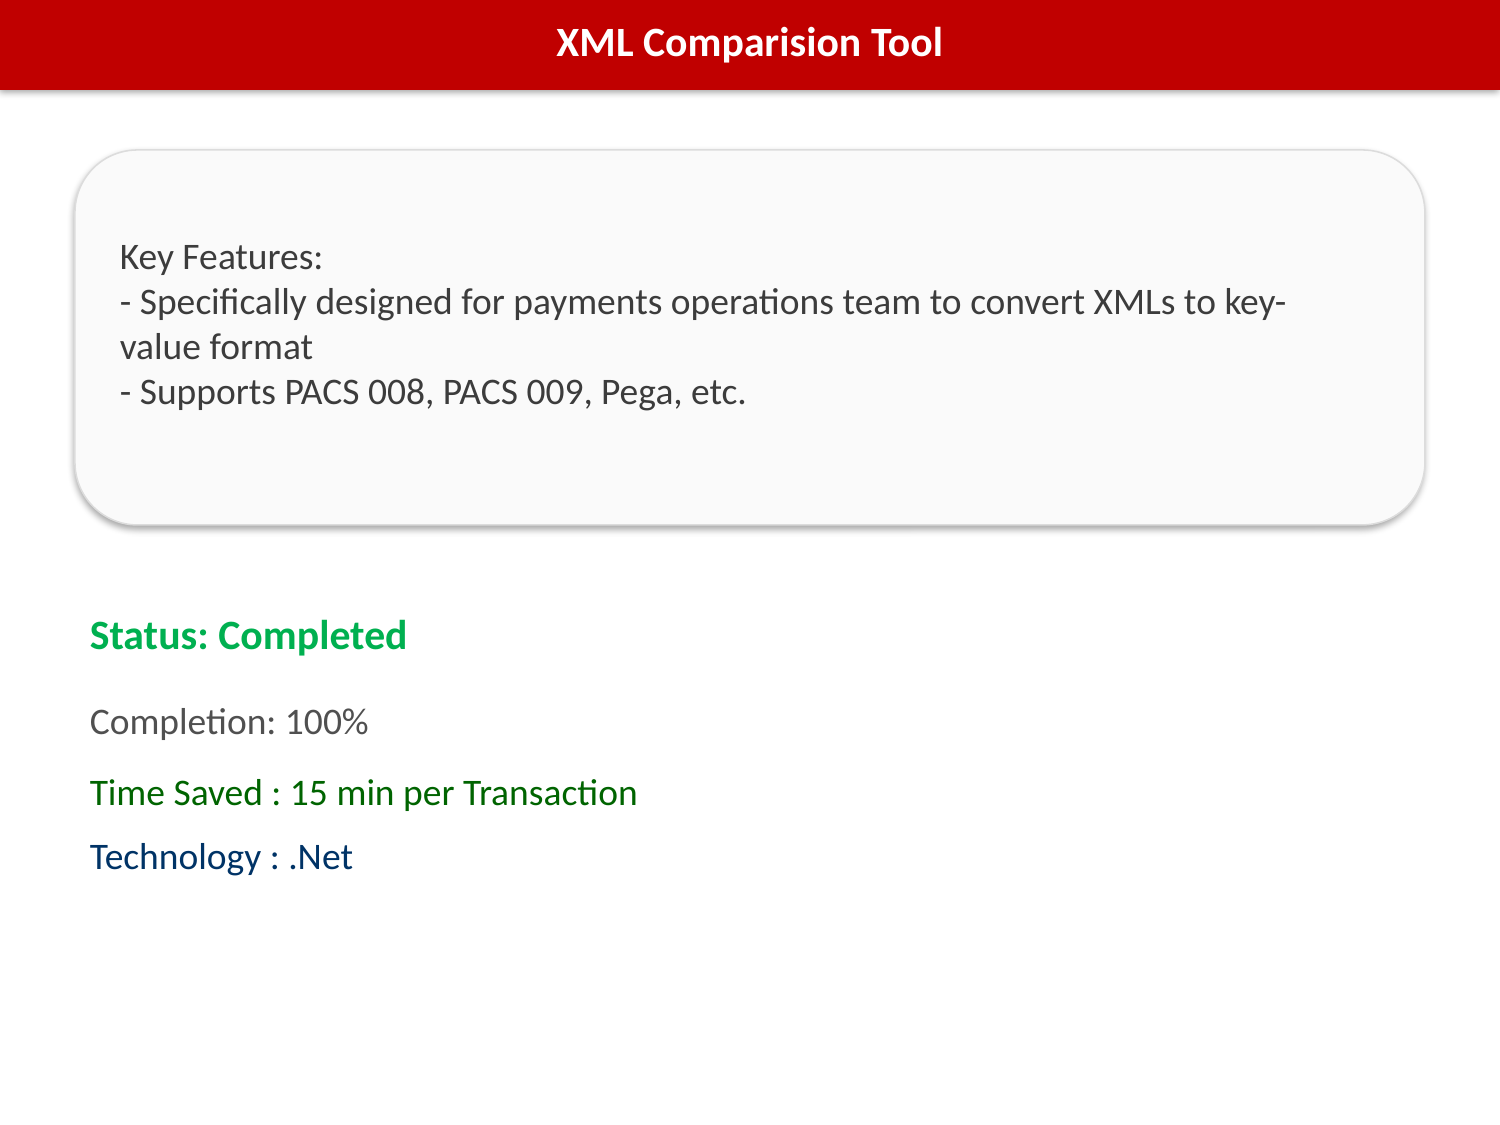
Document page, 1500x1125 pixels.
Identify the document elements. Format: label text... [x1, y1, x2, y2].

text_box Key Features: - Specifically designed for payments operations team to convert XMLs to key-value format - Supports PACS 008, PACS 009, Pega, etc. [104, 179, 1380, 420]
text_box Technology : .Net [74, 824, 1425, 885]
text_box Status: Completed [74, 554, 1425, 644]
text_box [0, 0, 1500, 91]
text_box XML Comparision Tool [44, 7, 1455, 73]
text_box Time Saved : 15 min per Transaction [74, 760, 1425, 821]
text_box Completion: 100% [74, 644, 1425, 750]
text_box [74, 149, 1426, 526]
